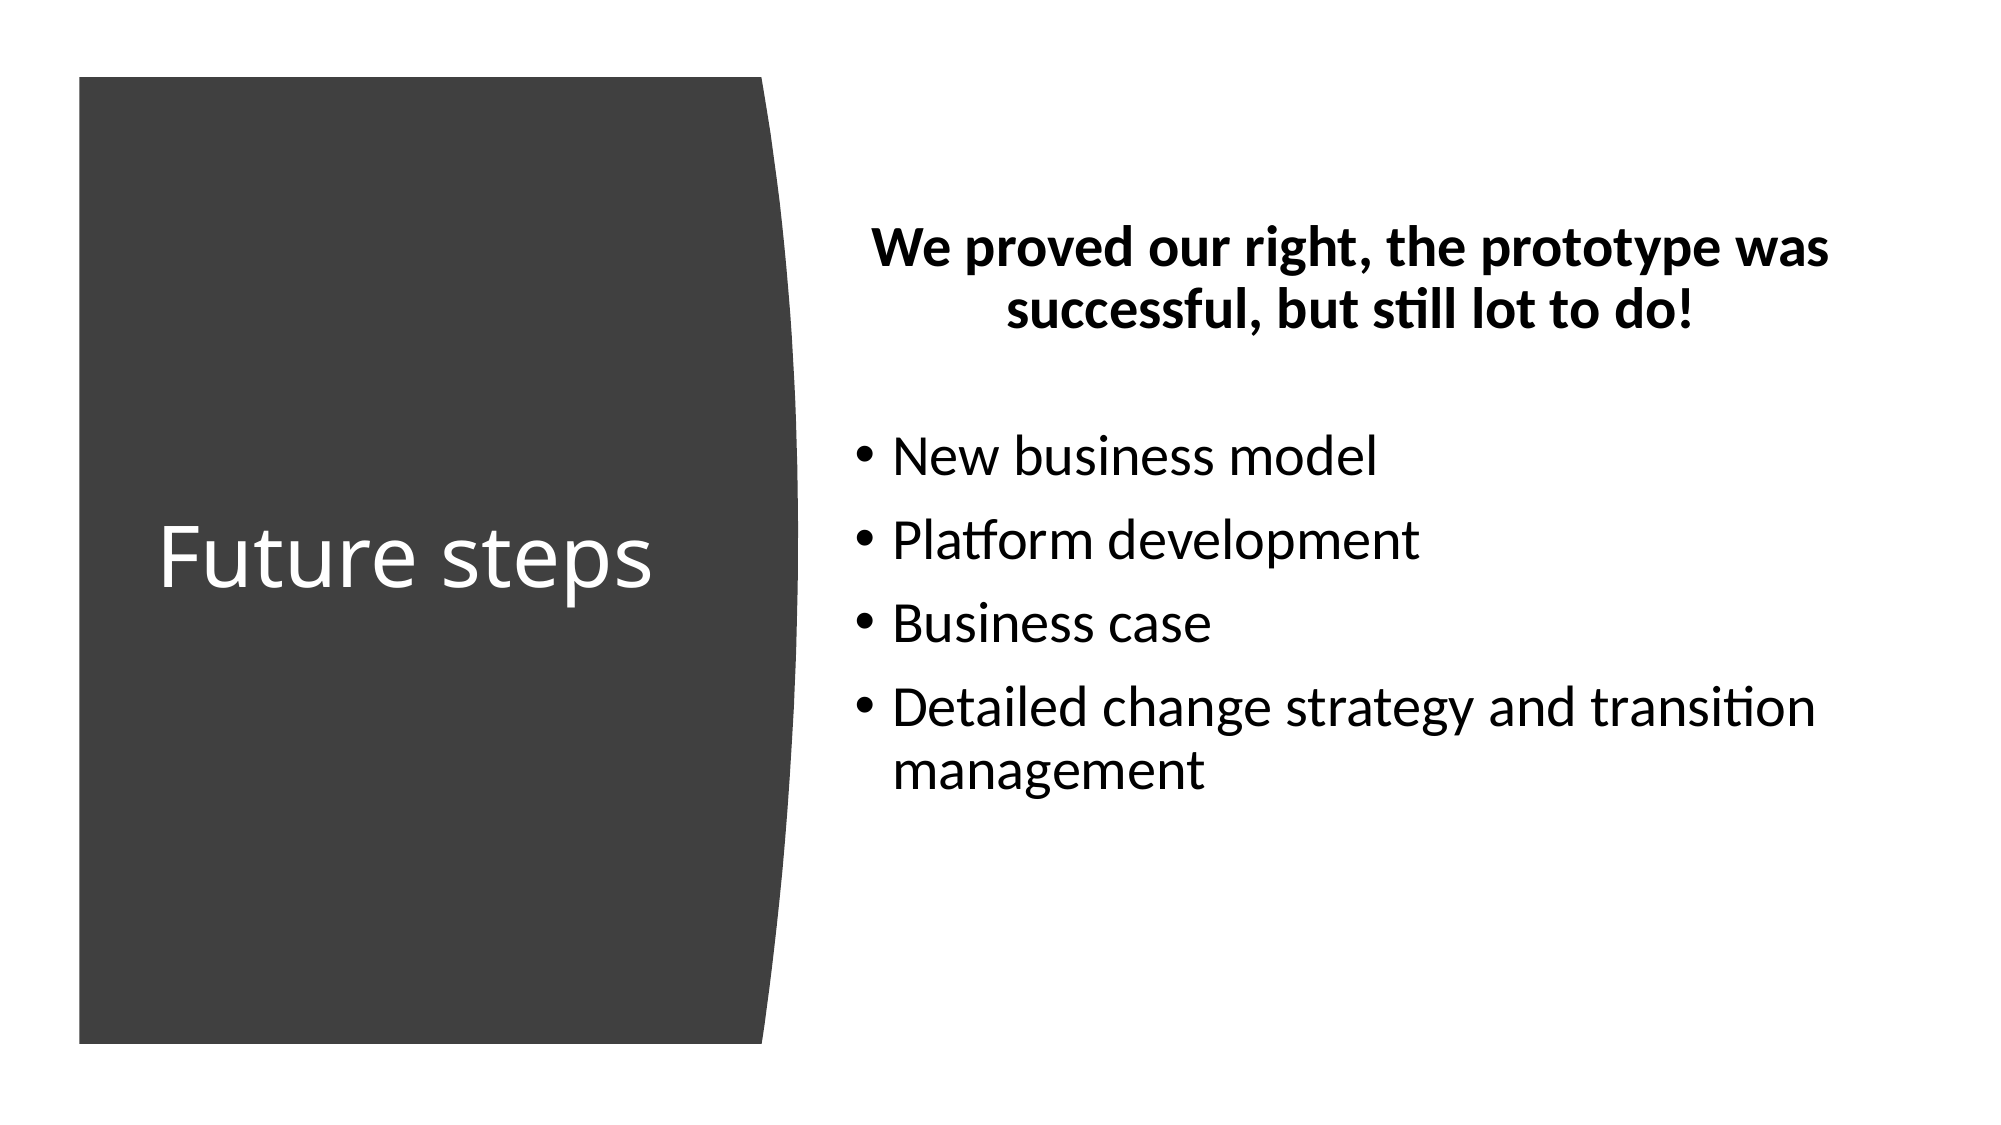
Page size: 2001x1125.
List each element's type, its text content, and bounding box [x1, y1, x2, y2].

list We proved our right, the prototype was successful, but still lot to do! New business model Platform development Business case Detailed change strategy and transition management [839, 127, 1863, 1044]
title Future steps [141, 166, 702, 953]
text_box [78, 76, 800, 1045]
